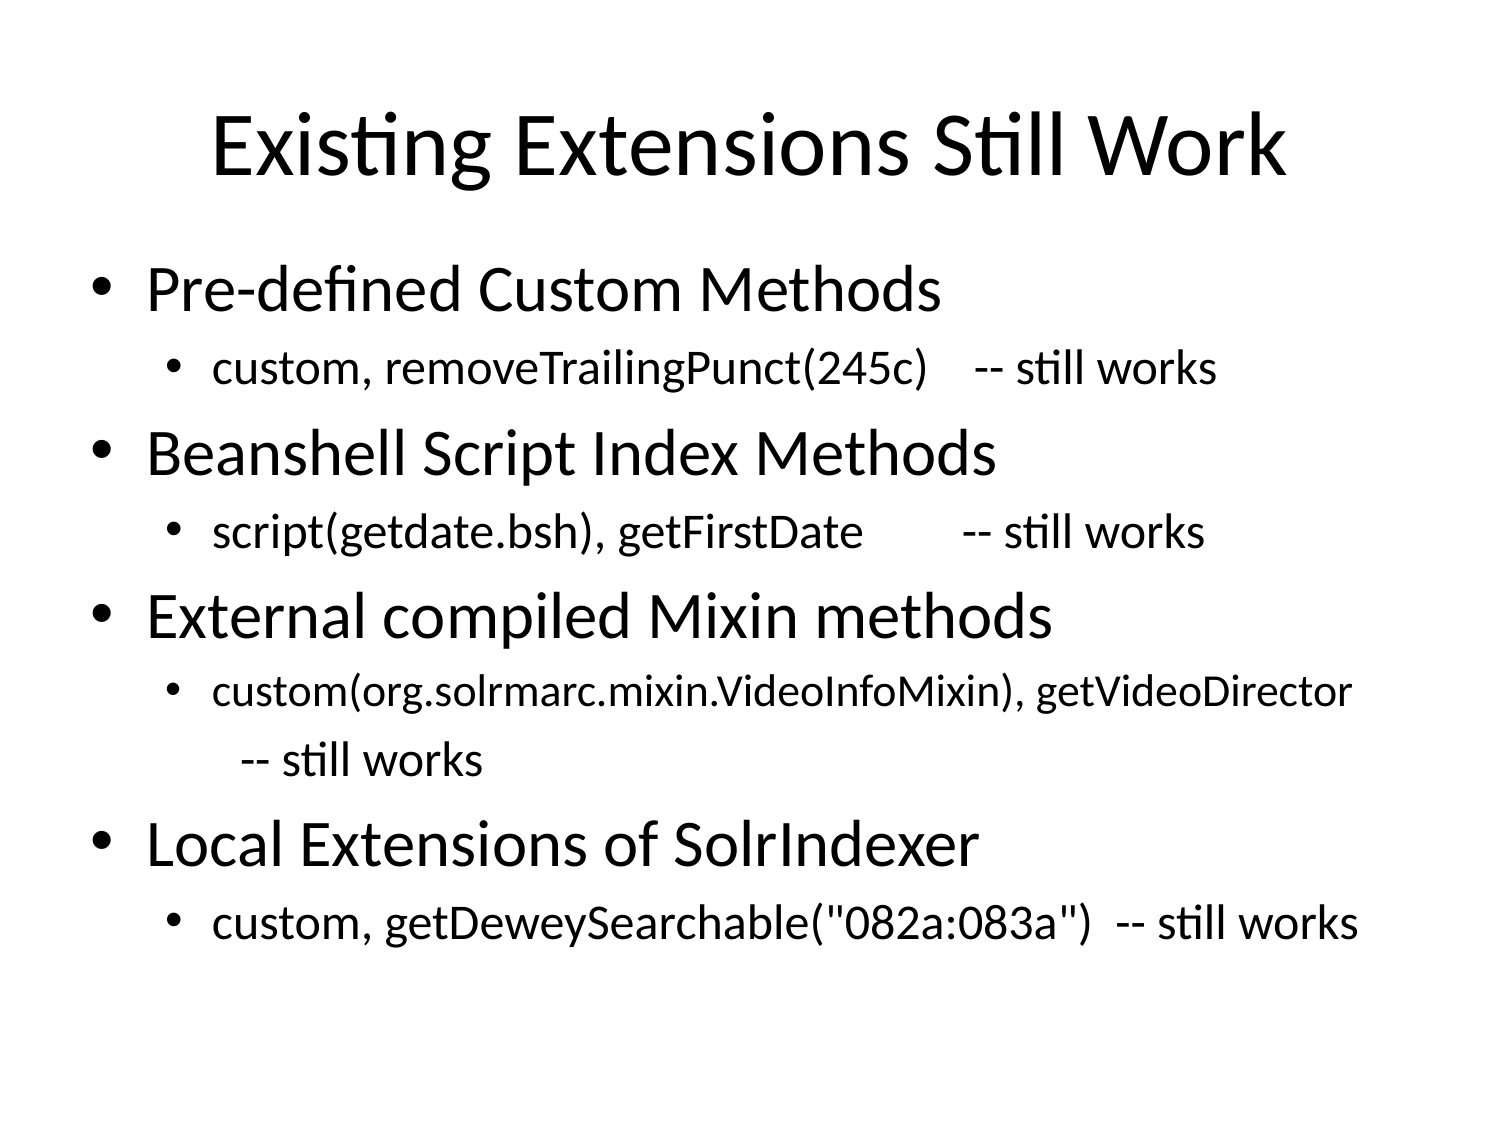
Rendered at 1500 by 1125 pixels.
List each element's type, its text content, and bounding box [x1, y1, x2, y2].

list Pre-defined Custom Methods custom, removeTrailingPunct(245c) -- still works Beanshell Script Index Methods script(getdate.bsh), getFirstDate -- still works External compiled Mixin methods custom(org.solrmarc.mixin.VideoInfoMixin), getVideoDirector -- still works Local Extensions of SolrIndexer custom, getDeweySearchable("082a:083a") -- still works [75, 237, 1425, 1013]
title Existing Extensions Still Work [75, 45, 1425, 233]
